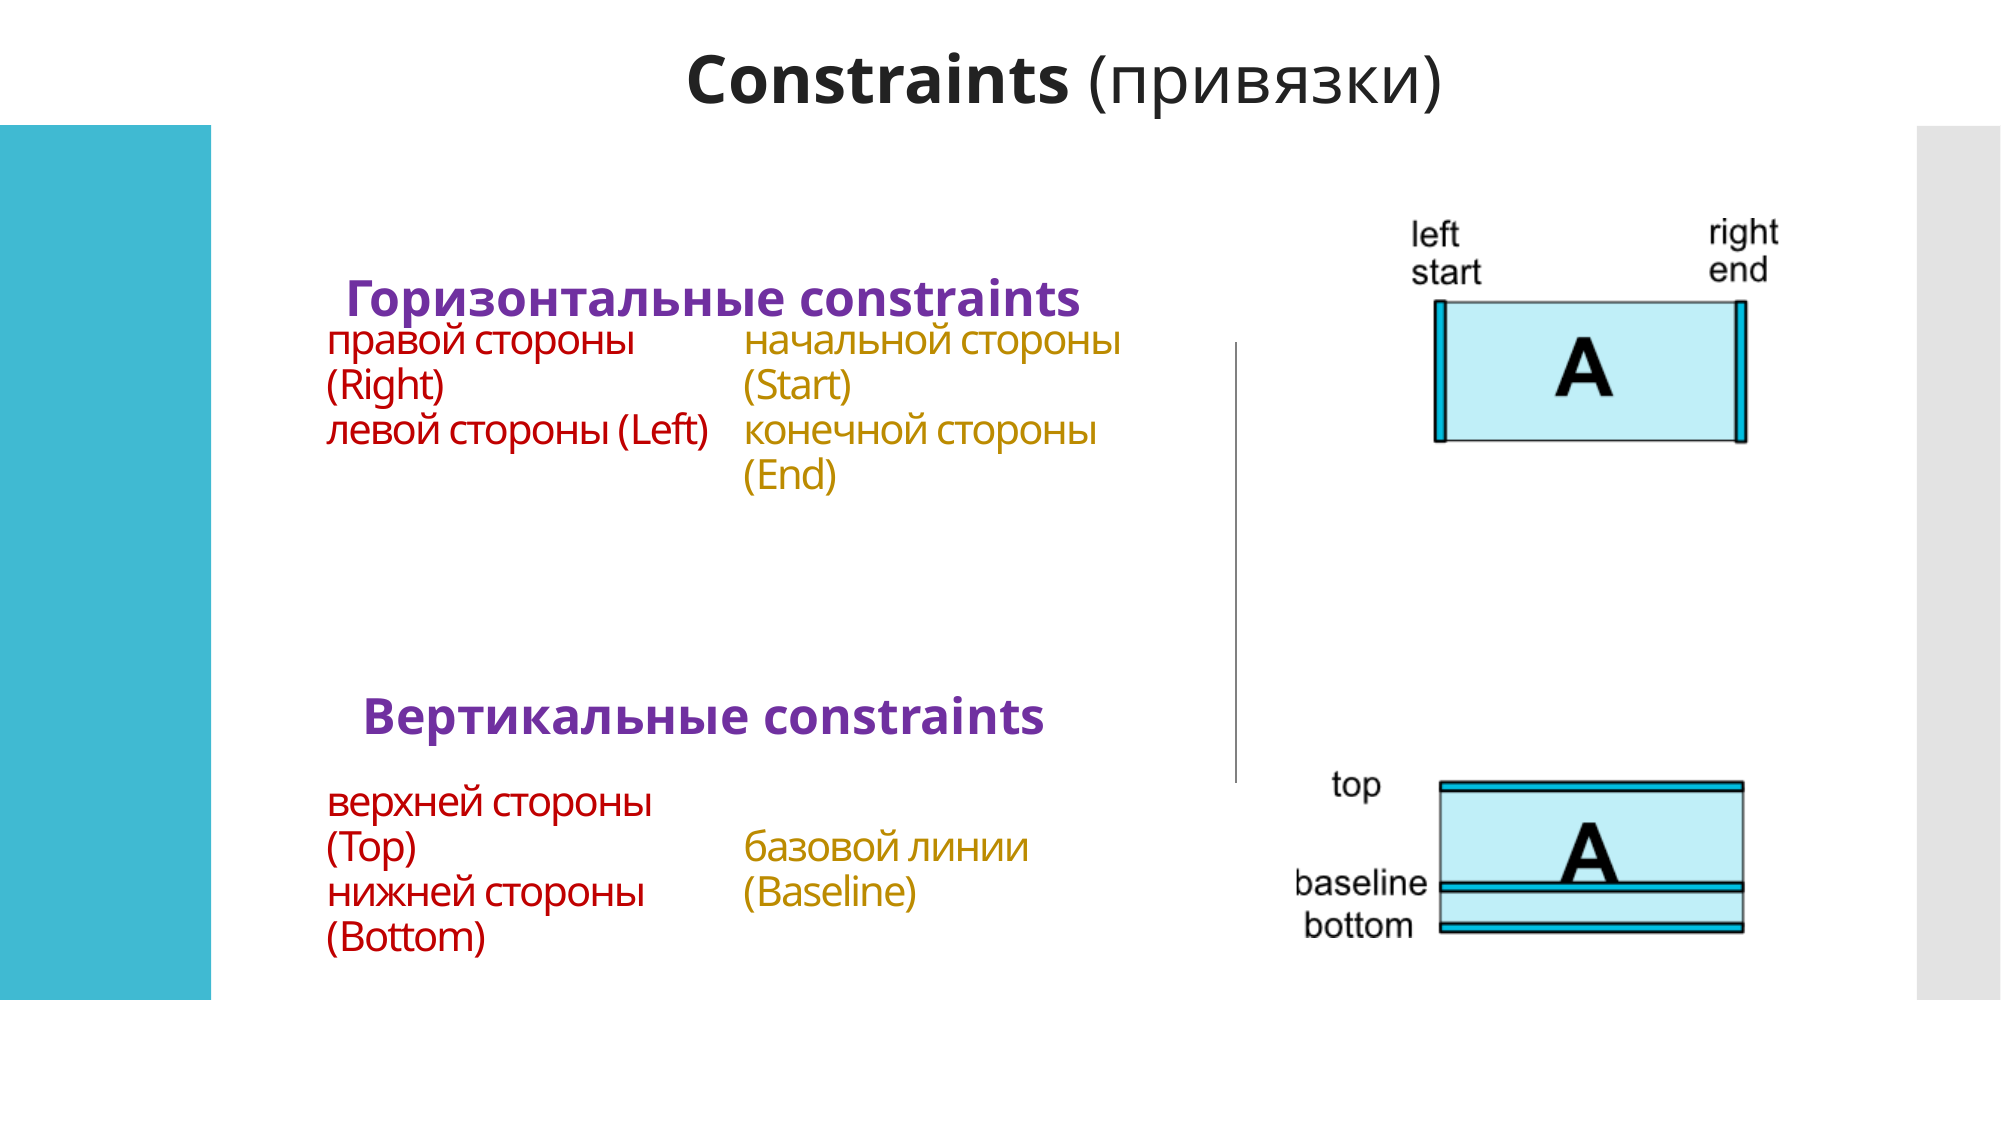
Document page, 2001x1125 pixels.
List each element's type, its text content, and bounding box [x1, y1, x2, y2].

picture [1382, 218, 1779, 453]
text_box [0, 124, 212, 1001]
text_box Вертикальные constraints [348, 676, 1061, 752]
text_box Constraints (привязки) [670, 28, 1458, 124]
picture [1296, 703, 1779, 938]
text_box Горизонтальные constraints [330, 259, 1097, 335]
text_box [0, 0, 2000, 1125]
text_box верхней стороны (Top) нижней стороны (Bottom) базовой линии (Baseline) [311, 771, 1176, 1059]
text_box [1916, 125, 2000, 1001]
text_box правой стороны (Right) левой стороны (Left) начальной стороны (Start) конечной стороны (End) [311, 308, 1176, 596]
